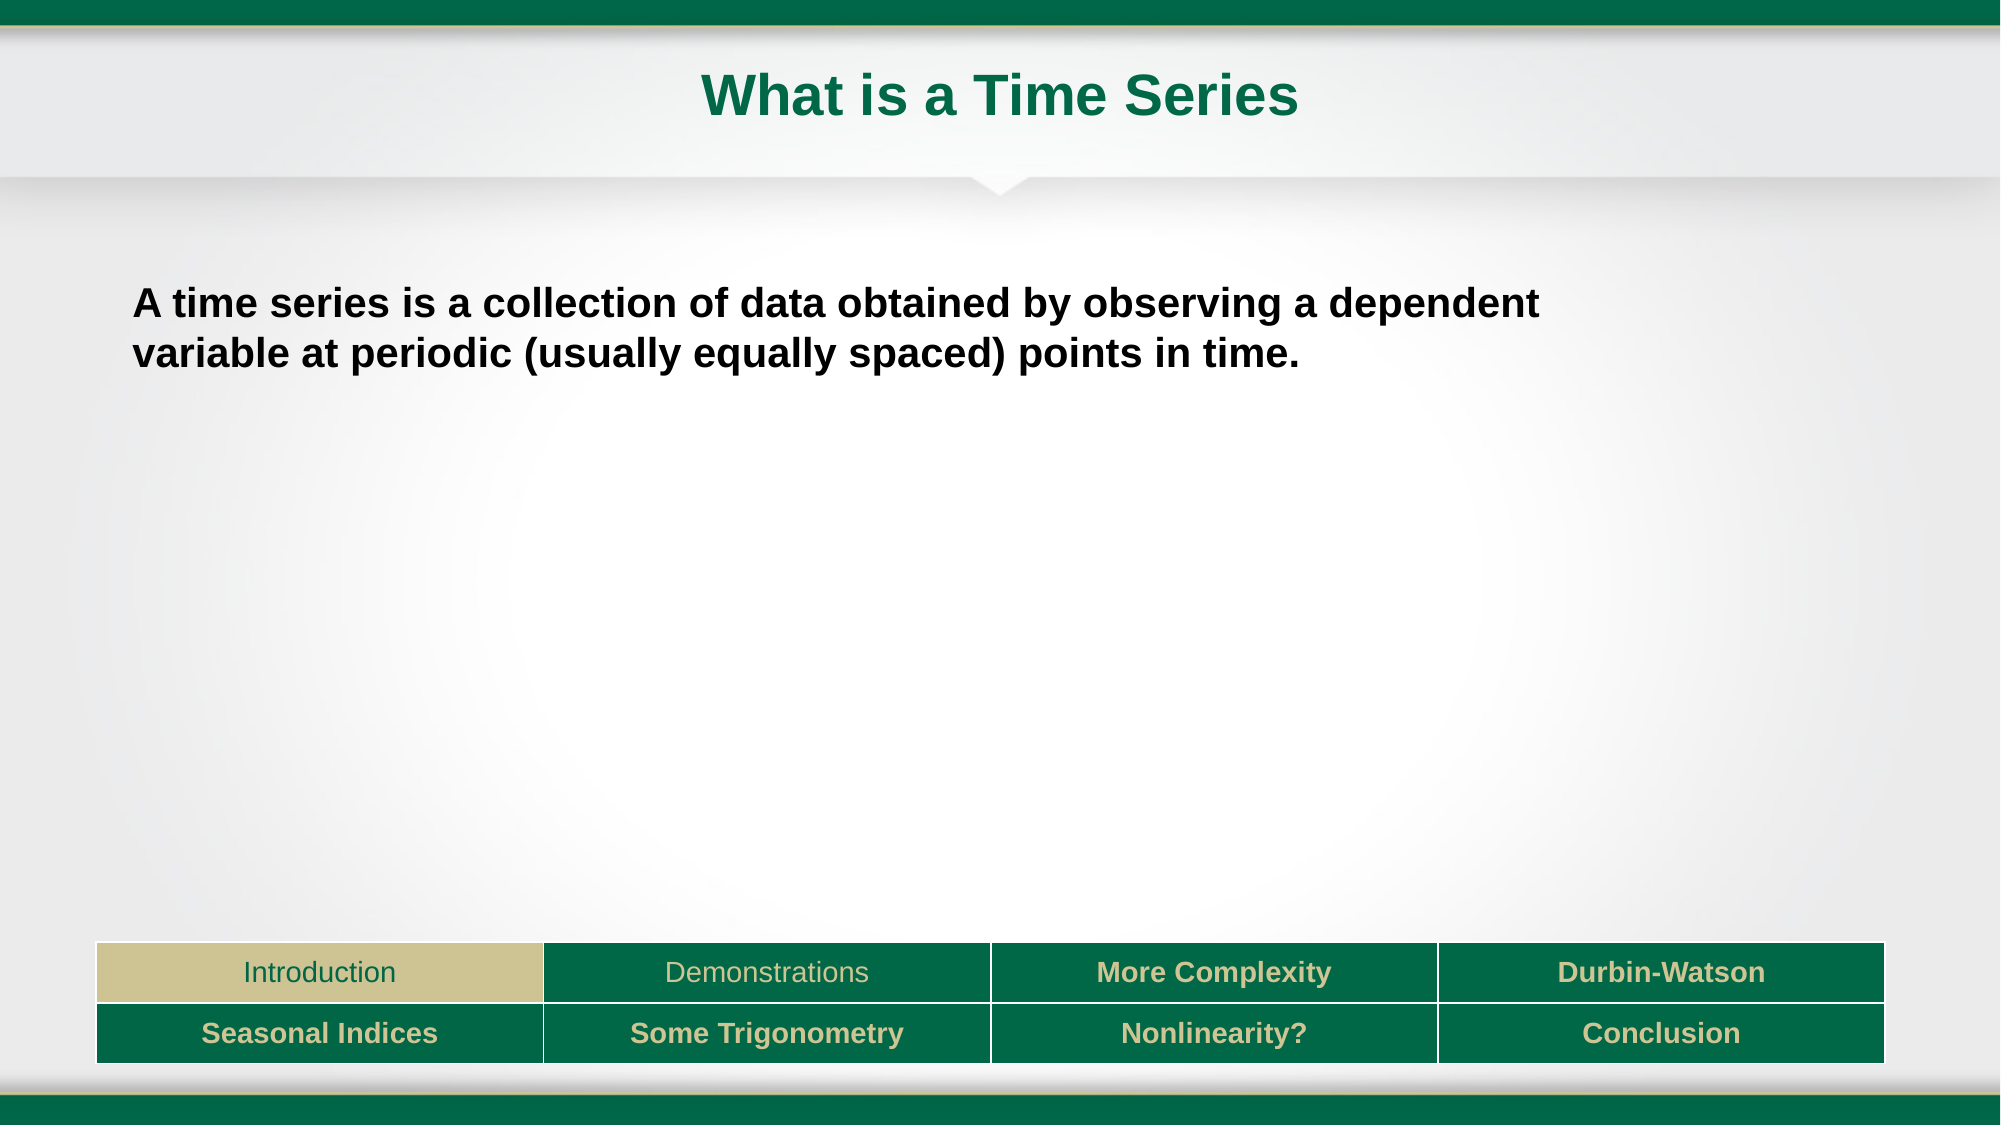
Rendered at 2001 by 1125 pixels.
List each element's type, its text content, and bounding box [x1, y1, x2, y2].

picture [0, 0, 2001, 1125]
table_header More Complexity [992, 943, 1437, 1002]
table_cell Nonlinearity? [992, 1004, 1437, 1063]
table_header Demonstrations [544, 943, 990, 1002]
title What is a Time Series [125, 50, 1876, 202]
table_cell Conclusion [1439, 1004, 1884, 1063]
table_header Durbin-Watson [1439, 943, 1884, 1002]
text_box A time series is a collection of data obtained by observing a dependent variable at periodic (usually equally spaced) points in time. [117, 268, 1690, 729]
table_cell Seasonal Indices [97, 1004, 543, 1063]
table_header Introduction [97, 943, 543, 1002]
table_cell Some Trigonometry [544, 1004, 990, 1063]
